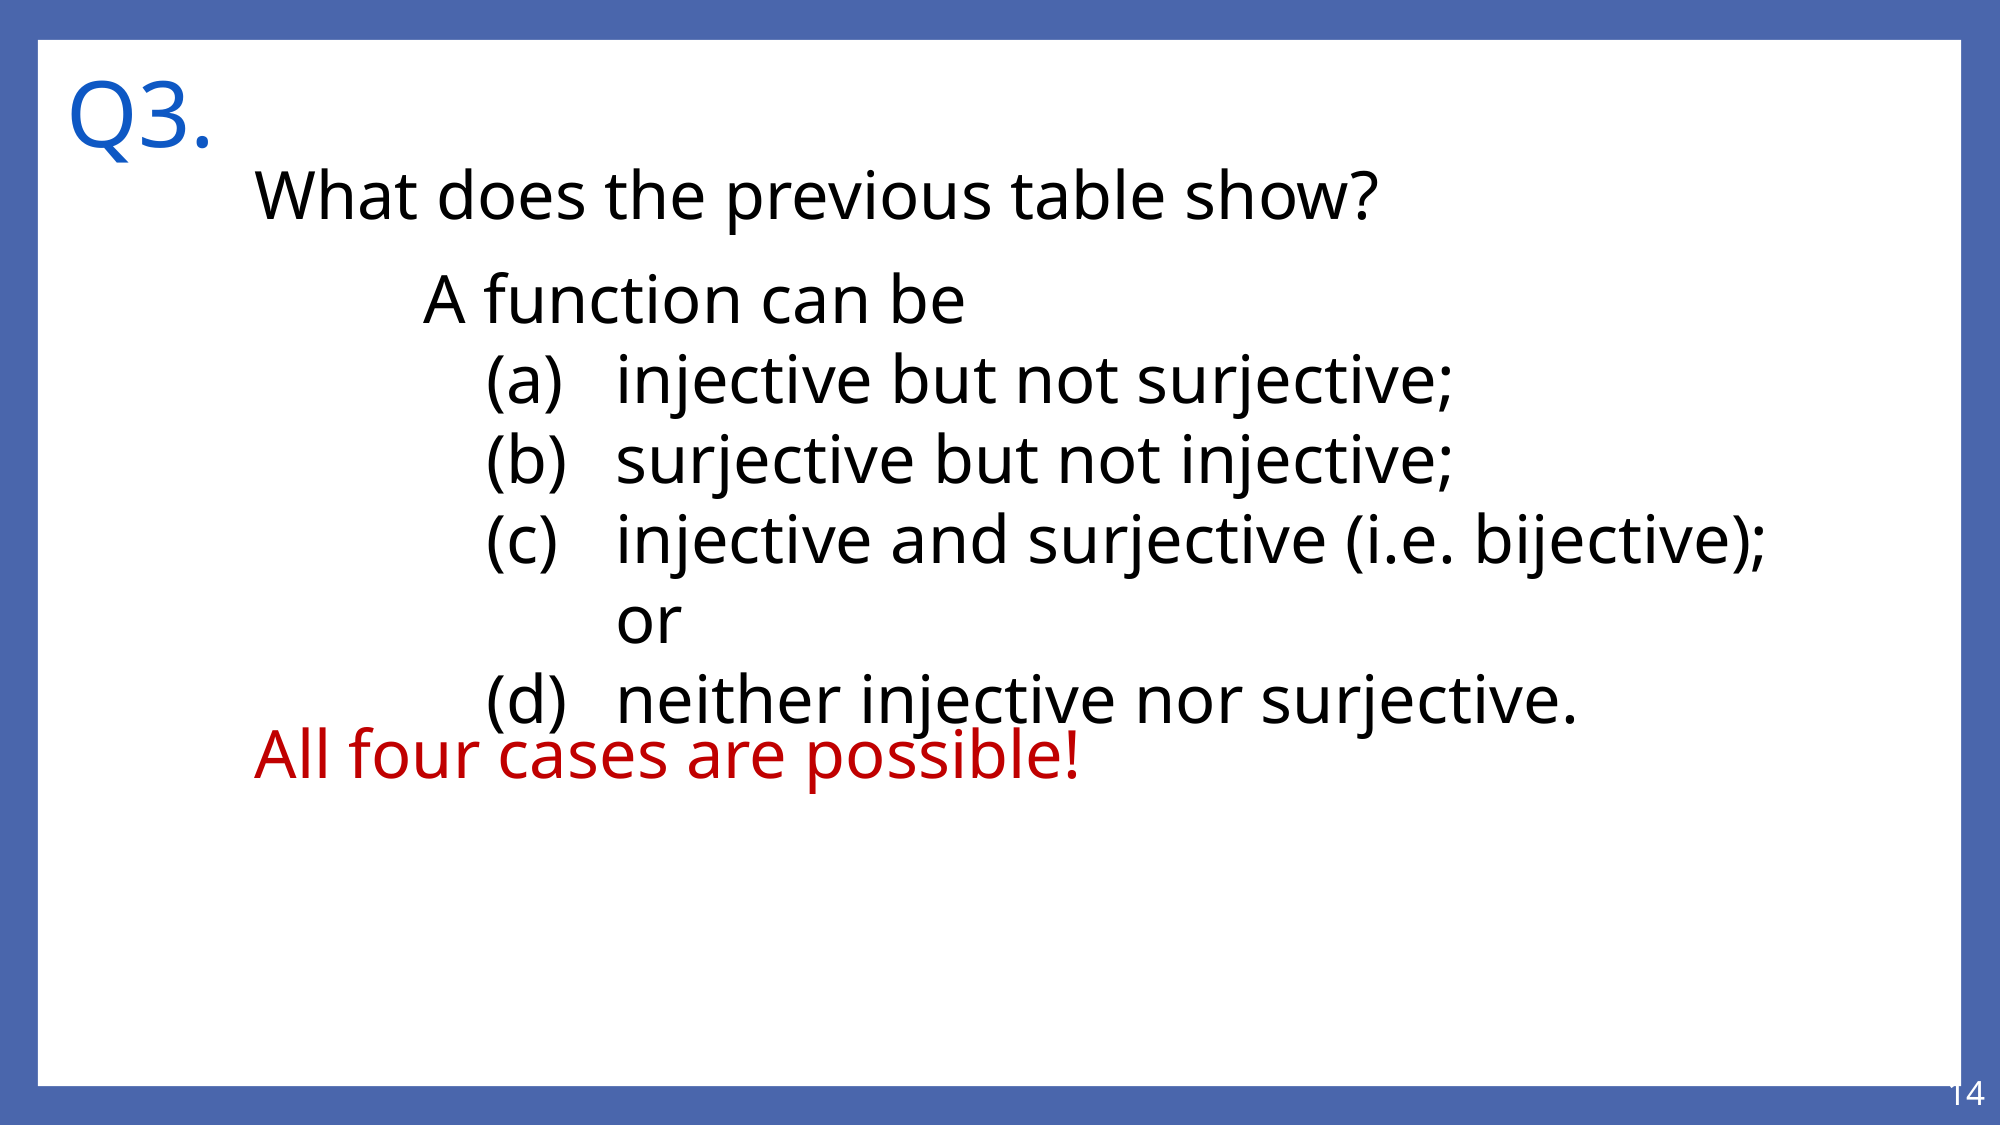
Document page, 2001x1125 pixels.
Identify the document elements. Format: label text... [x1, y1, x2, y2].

text_box A function can be injective but not surjective; surjective but not injective; injective and surjective (i.e. bijective); or neither injective nor surjective. [408, 249, 1808, 745]
text_box What does the previous table show? [239, 145, 1516, 241]
title Q3. [51, 37, 268, 185]
slide_number 14 [1720, 1065, 2000, 1125]
text_box All four cases are possible! [239, 704, 1516, 799]
